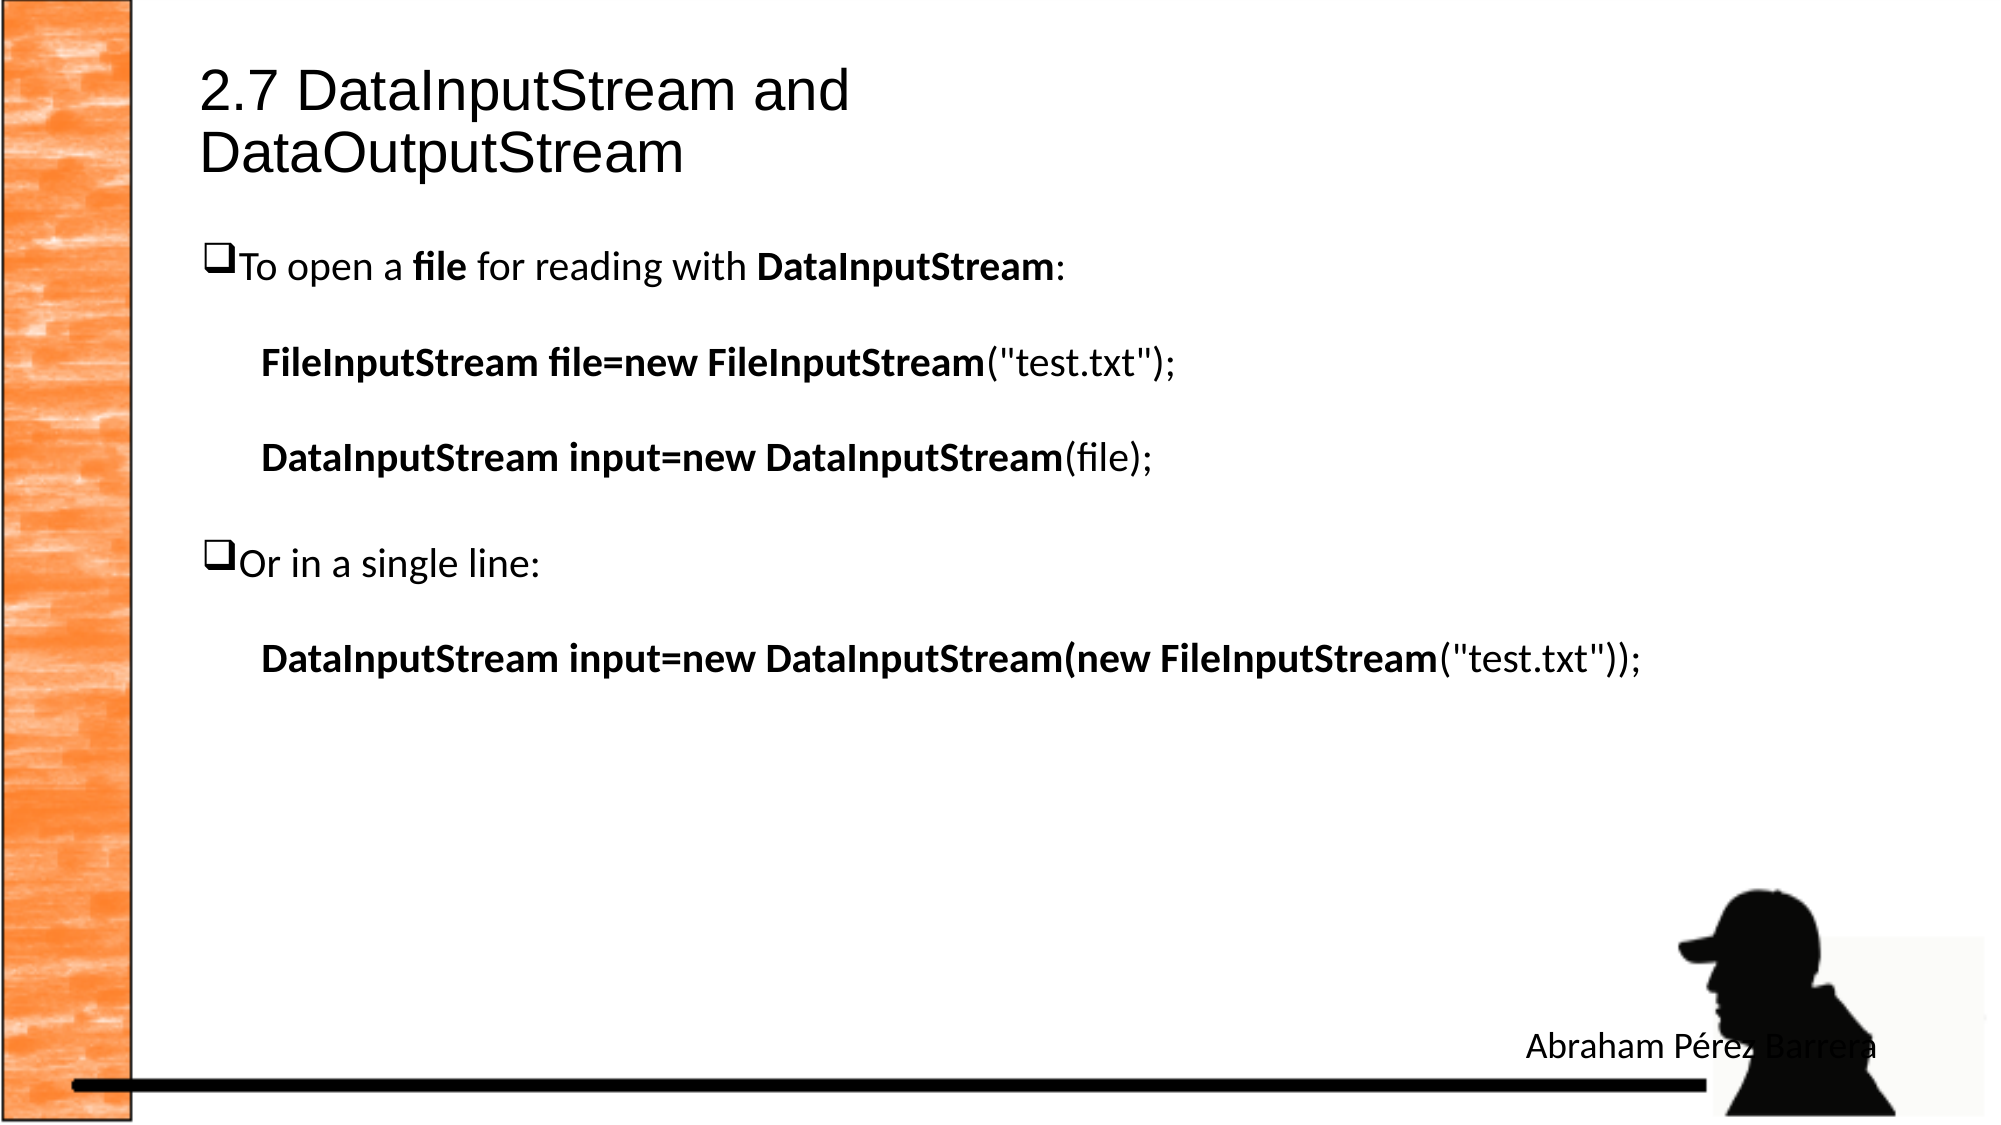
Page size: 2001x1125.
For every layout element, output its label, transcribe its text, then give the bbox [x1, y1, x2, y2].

list To open a file for reading with DataInputStream: FileInputStream file=new FileInputStream("test.txt"); DataInputStream input=new DataInputStream(file); Or in a single line: DataInputStream input=new DataInputStream(new FileInputStream("test.txt")); [186, 196, 1939, 1035]
text_box 2.7 DataInputStream and DataOutputStream [184, 51, 1367, 194]
picture [0, 0, 2001, 1125]
